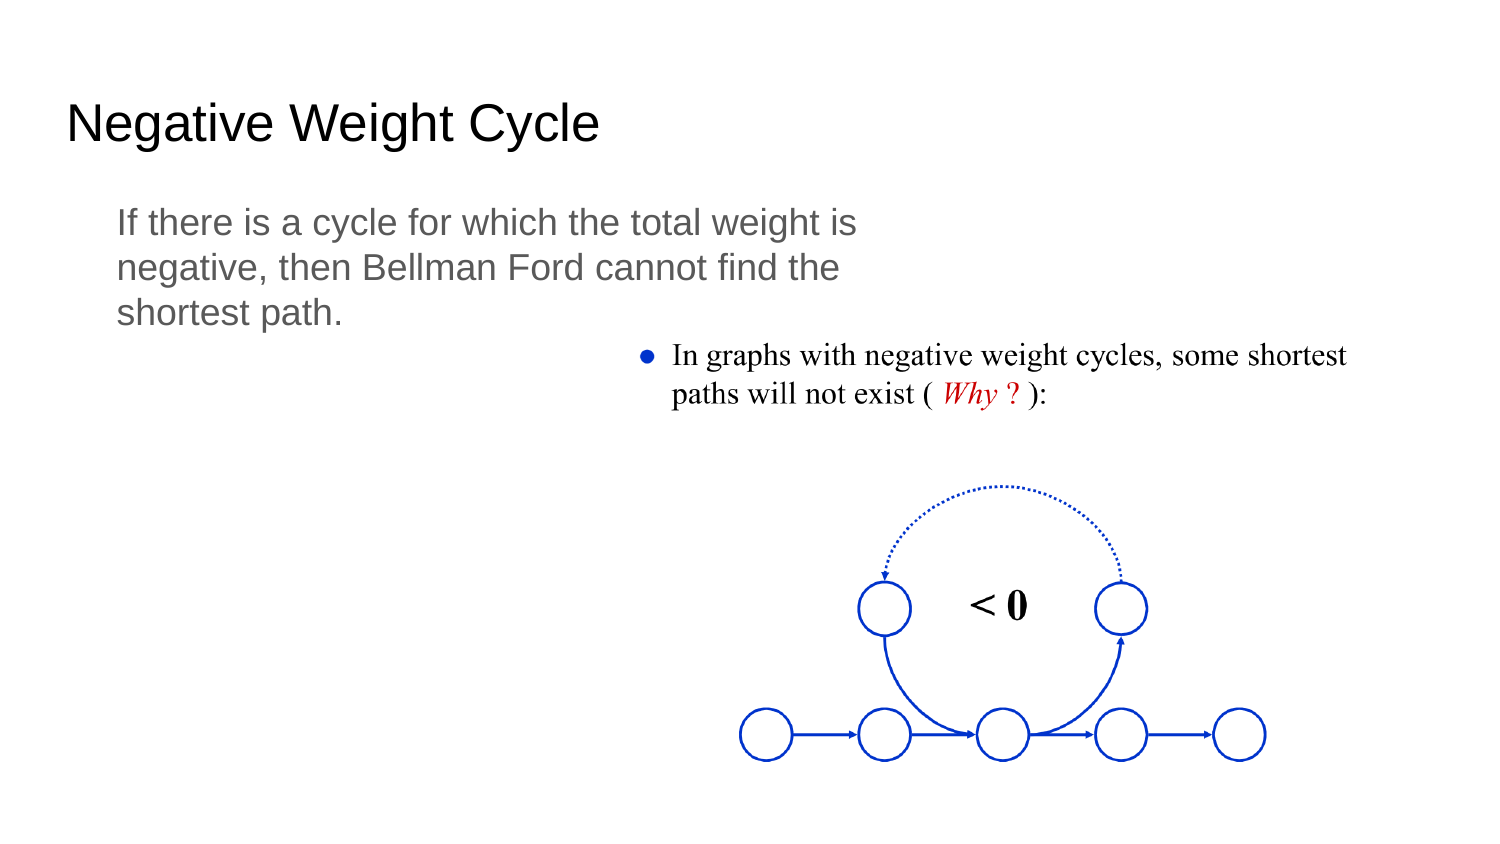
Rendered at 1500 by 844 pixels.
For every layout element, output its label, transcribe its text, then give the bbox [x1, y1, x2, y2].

text_box If there is a cycle for which the total weight is negative, then Bellman Ford cannot find the shortest path. [101, 182, 909, 348]
picture [618, 334, 1412, 793]
title Negative Weight Cycle [51, 72, 1449, 167]
